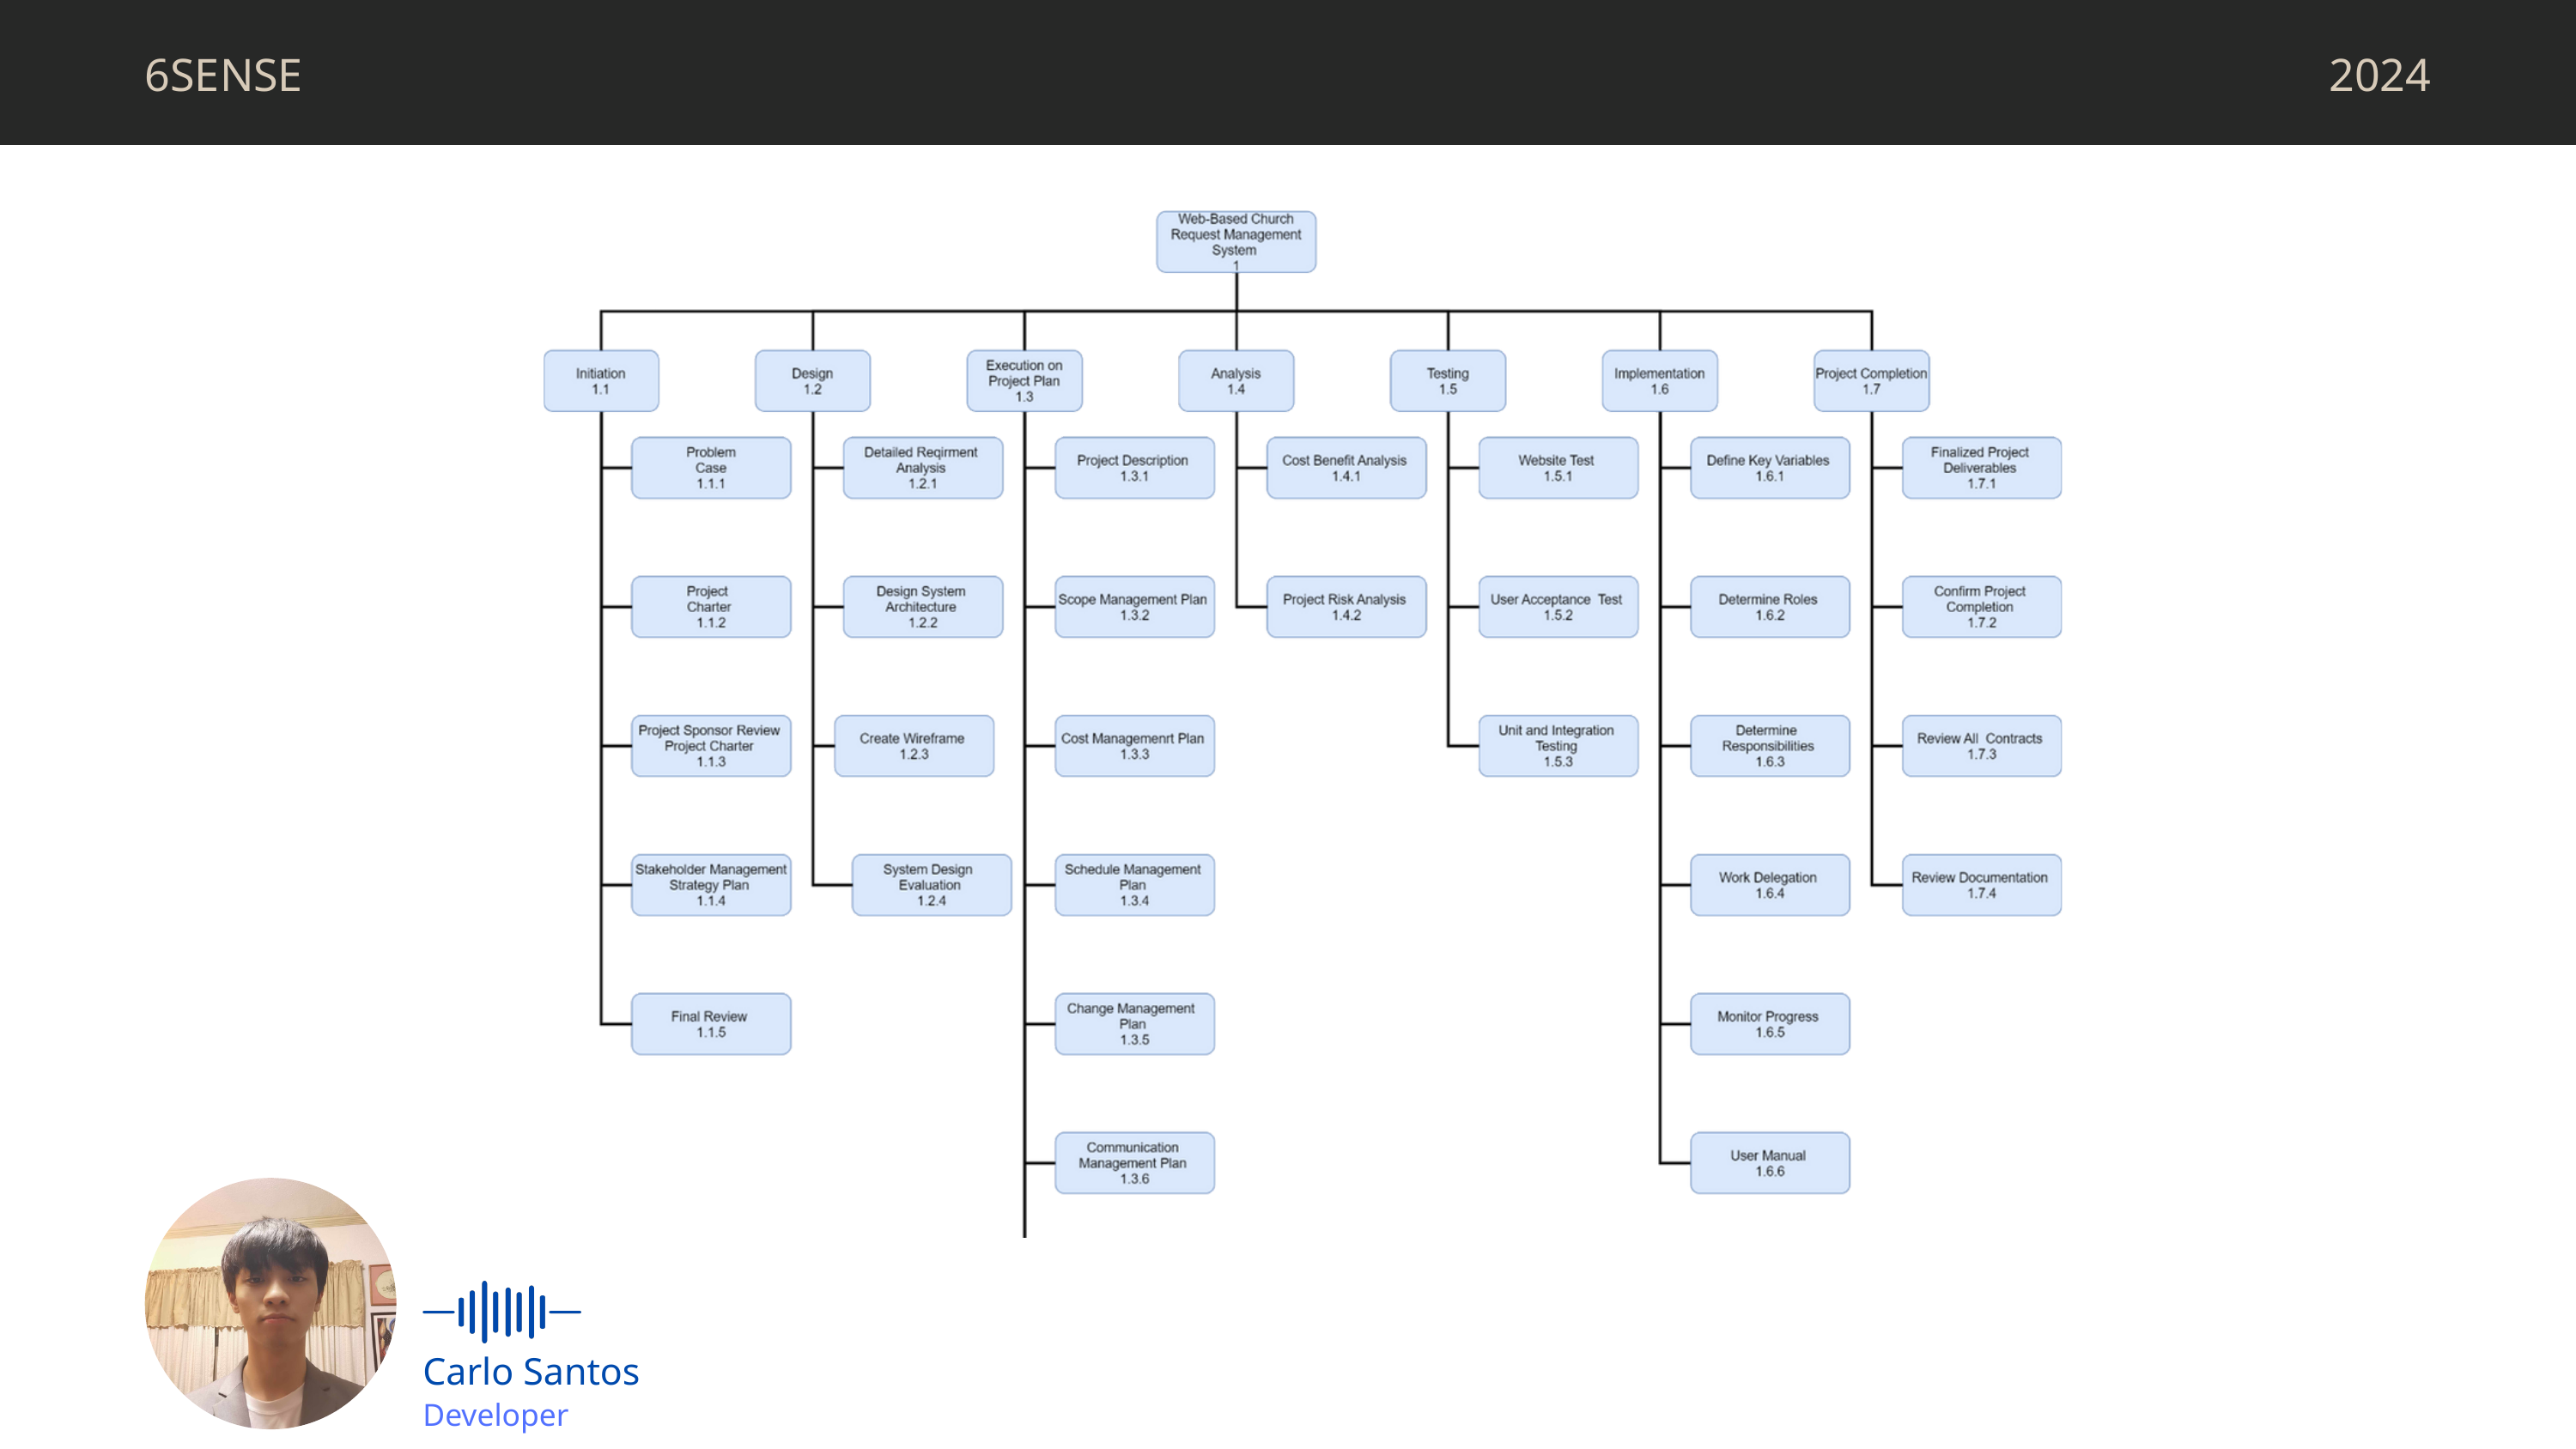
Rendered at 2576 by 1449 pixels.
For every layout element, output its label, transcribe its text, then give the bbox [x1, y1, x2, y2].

text_box [422, 1281, 581, 1341]
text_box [144, 1177, 397, 1430]
text_box [544, 210, 2063, 1238]
text_box Developer [422, 1389, 1091, 1433]
text_box Carlo Santos [422, 1341, 787, 1389]
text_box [0, 0, 2576, 145]
